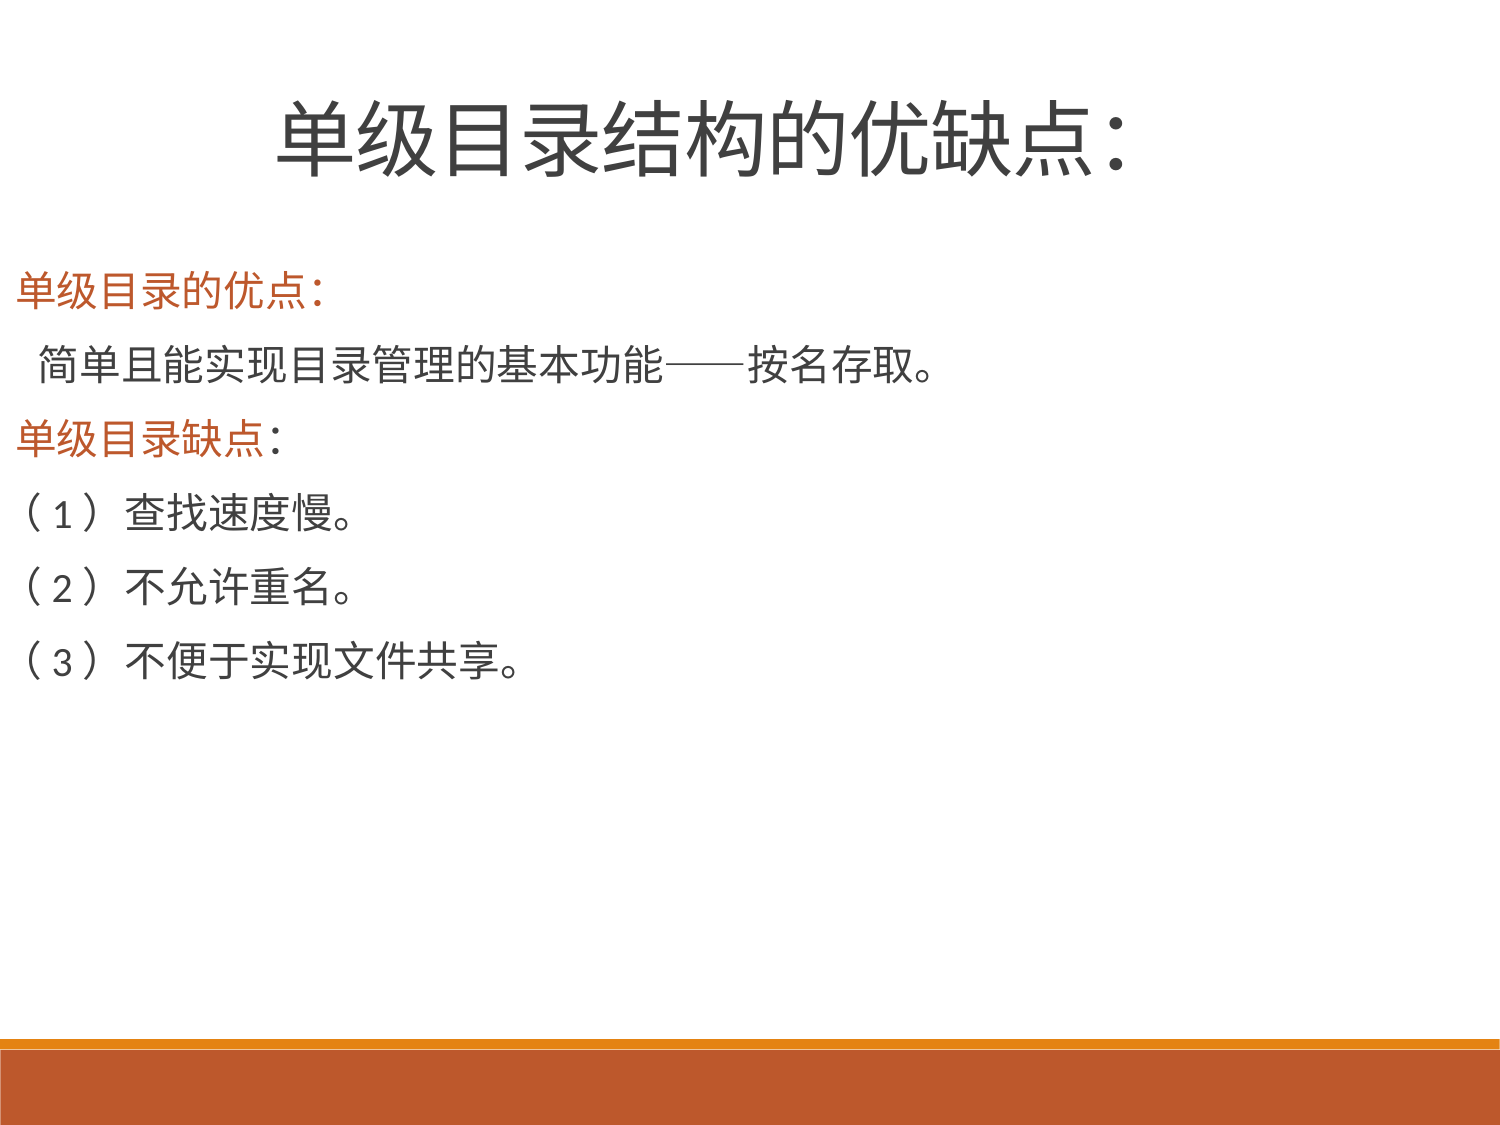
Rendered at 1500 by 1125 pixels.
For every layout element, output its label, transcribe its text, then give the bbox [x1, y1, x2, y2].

list 单级目录的优点： 简单且能实现目录管理的基本功能——按名存取。 单级目录缺点： （1）查找速度慢。 （2）不允许重名。 （3）不便于实现文件共享。 [0, 262, 1350, 1005]
title 单级目录结构的优缺点： [258, 7, 1500, 195]
